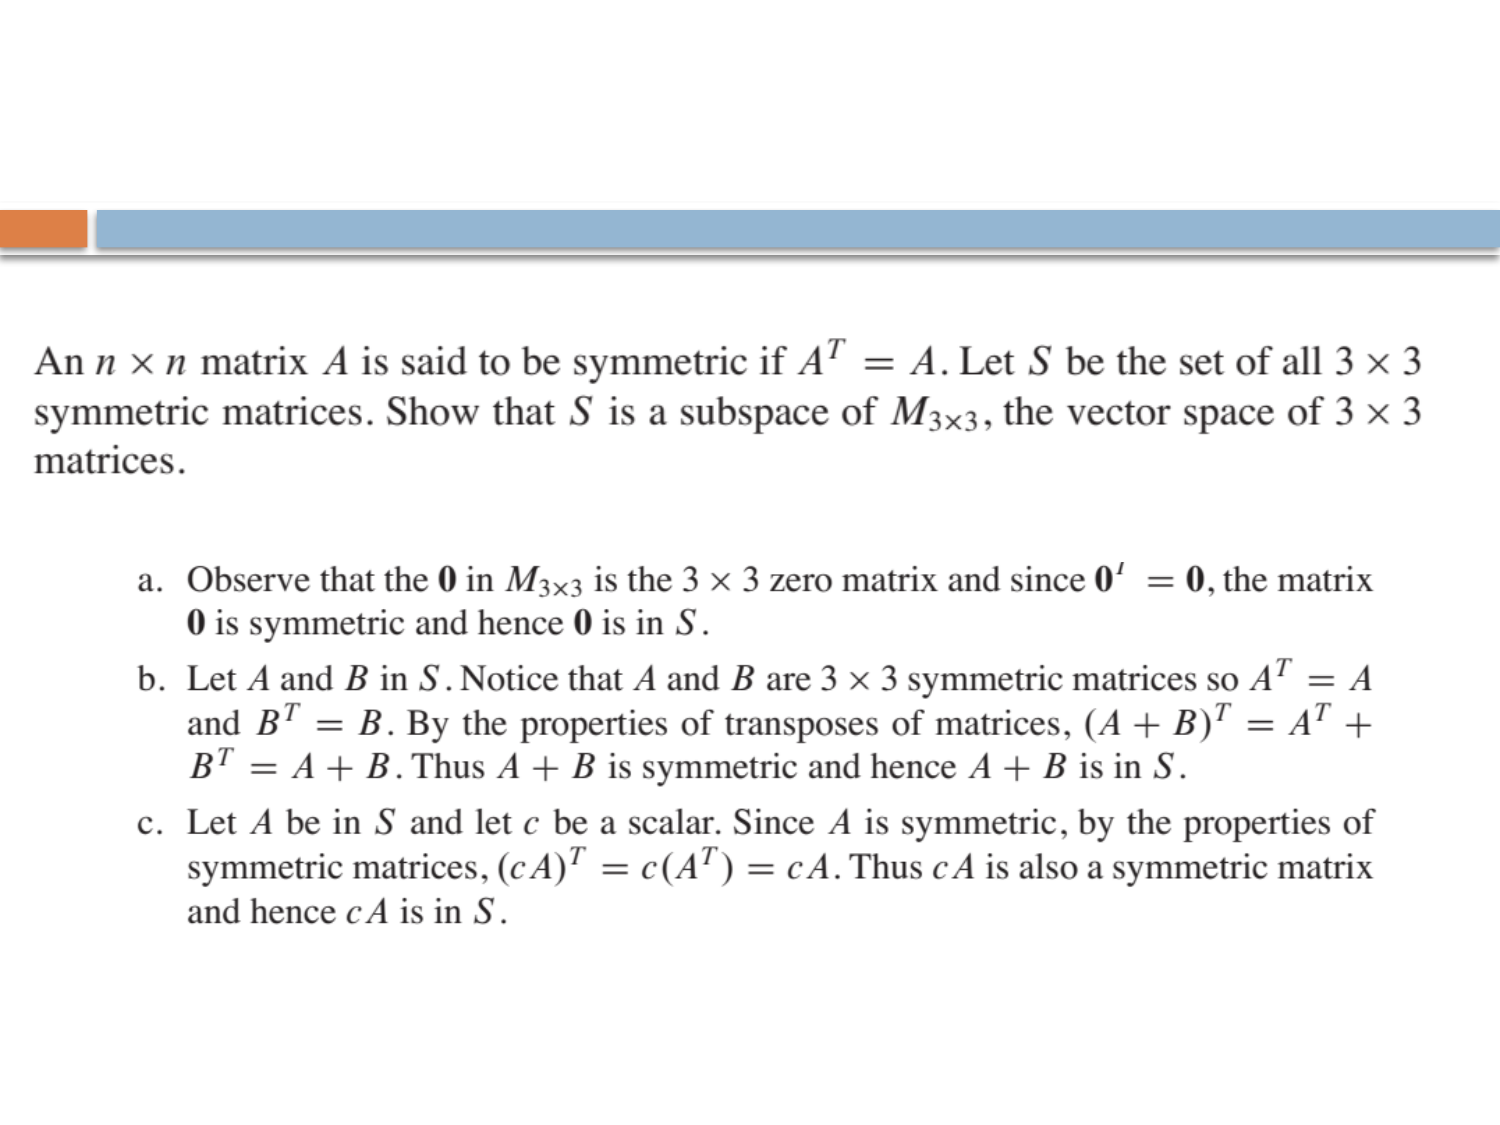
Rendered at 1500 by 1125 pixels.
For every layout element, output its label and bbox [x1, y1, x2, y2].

picture [99, 562, 1426, 954]
picture [24, 337, 1454, 487]
